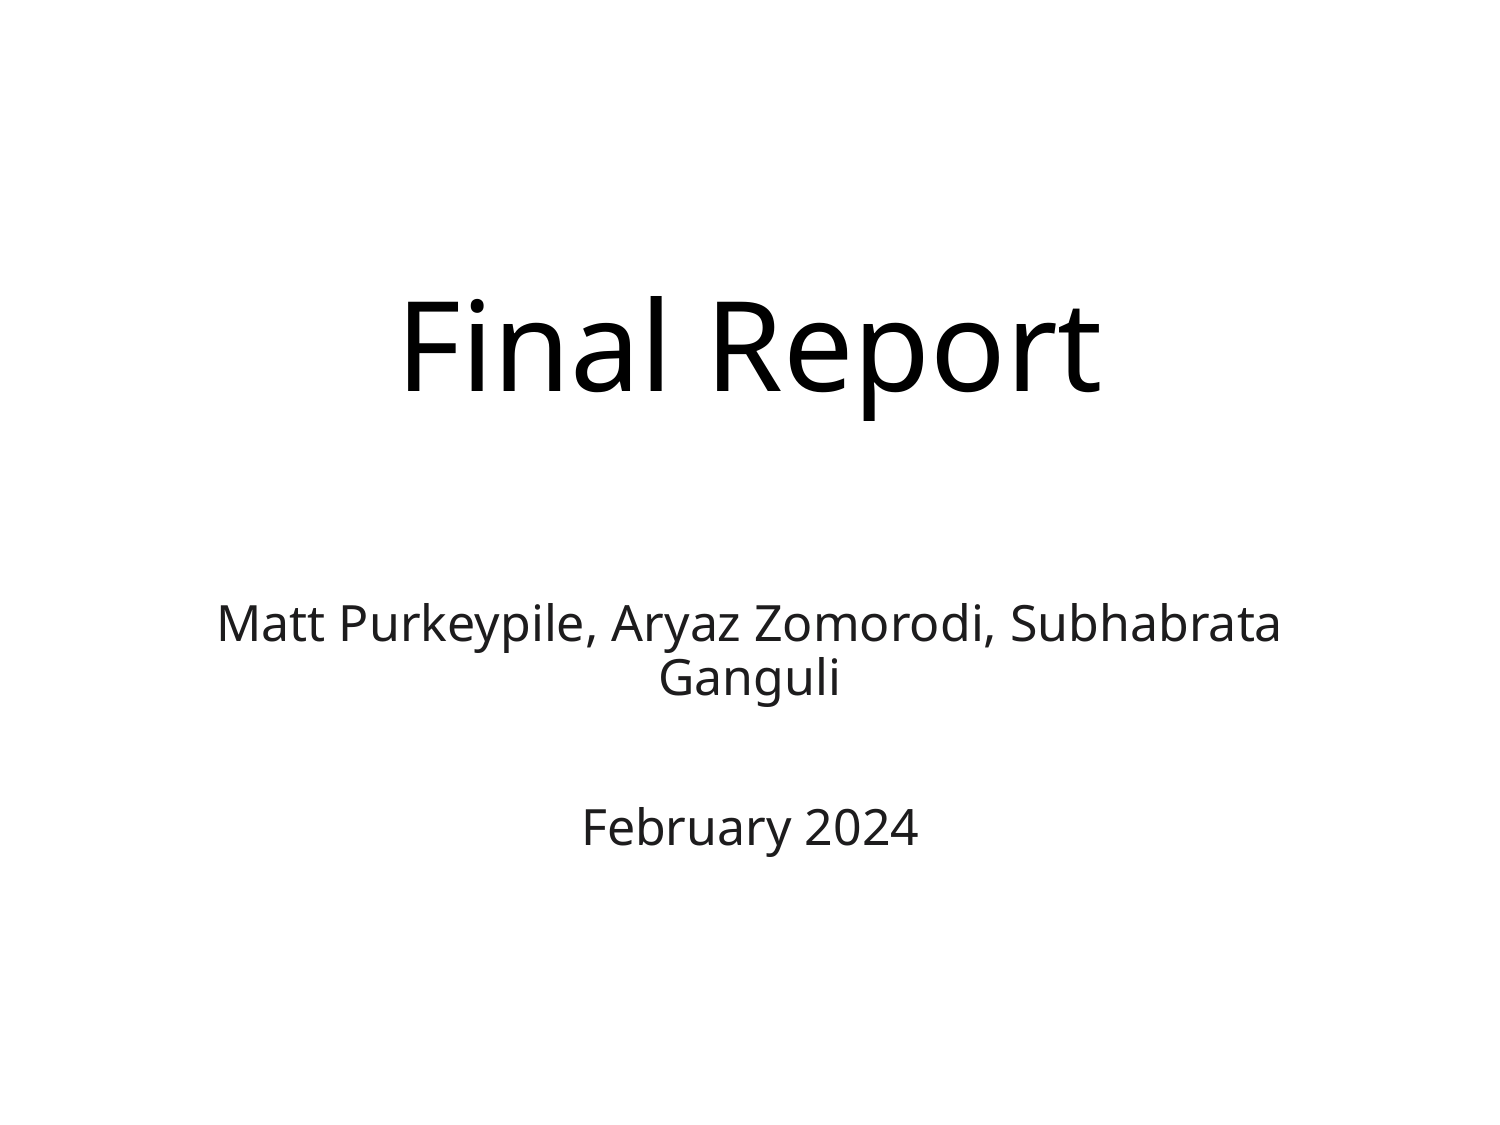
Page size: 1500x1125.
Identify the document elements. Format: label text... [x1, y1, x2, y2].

title Final Report [112, 184, 1388, 576]
subtitle Matt Purkeypile, Aryaz Zomorodi, Subhabrata Ganguli February 2024 [187, 590, 1313, 863]
